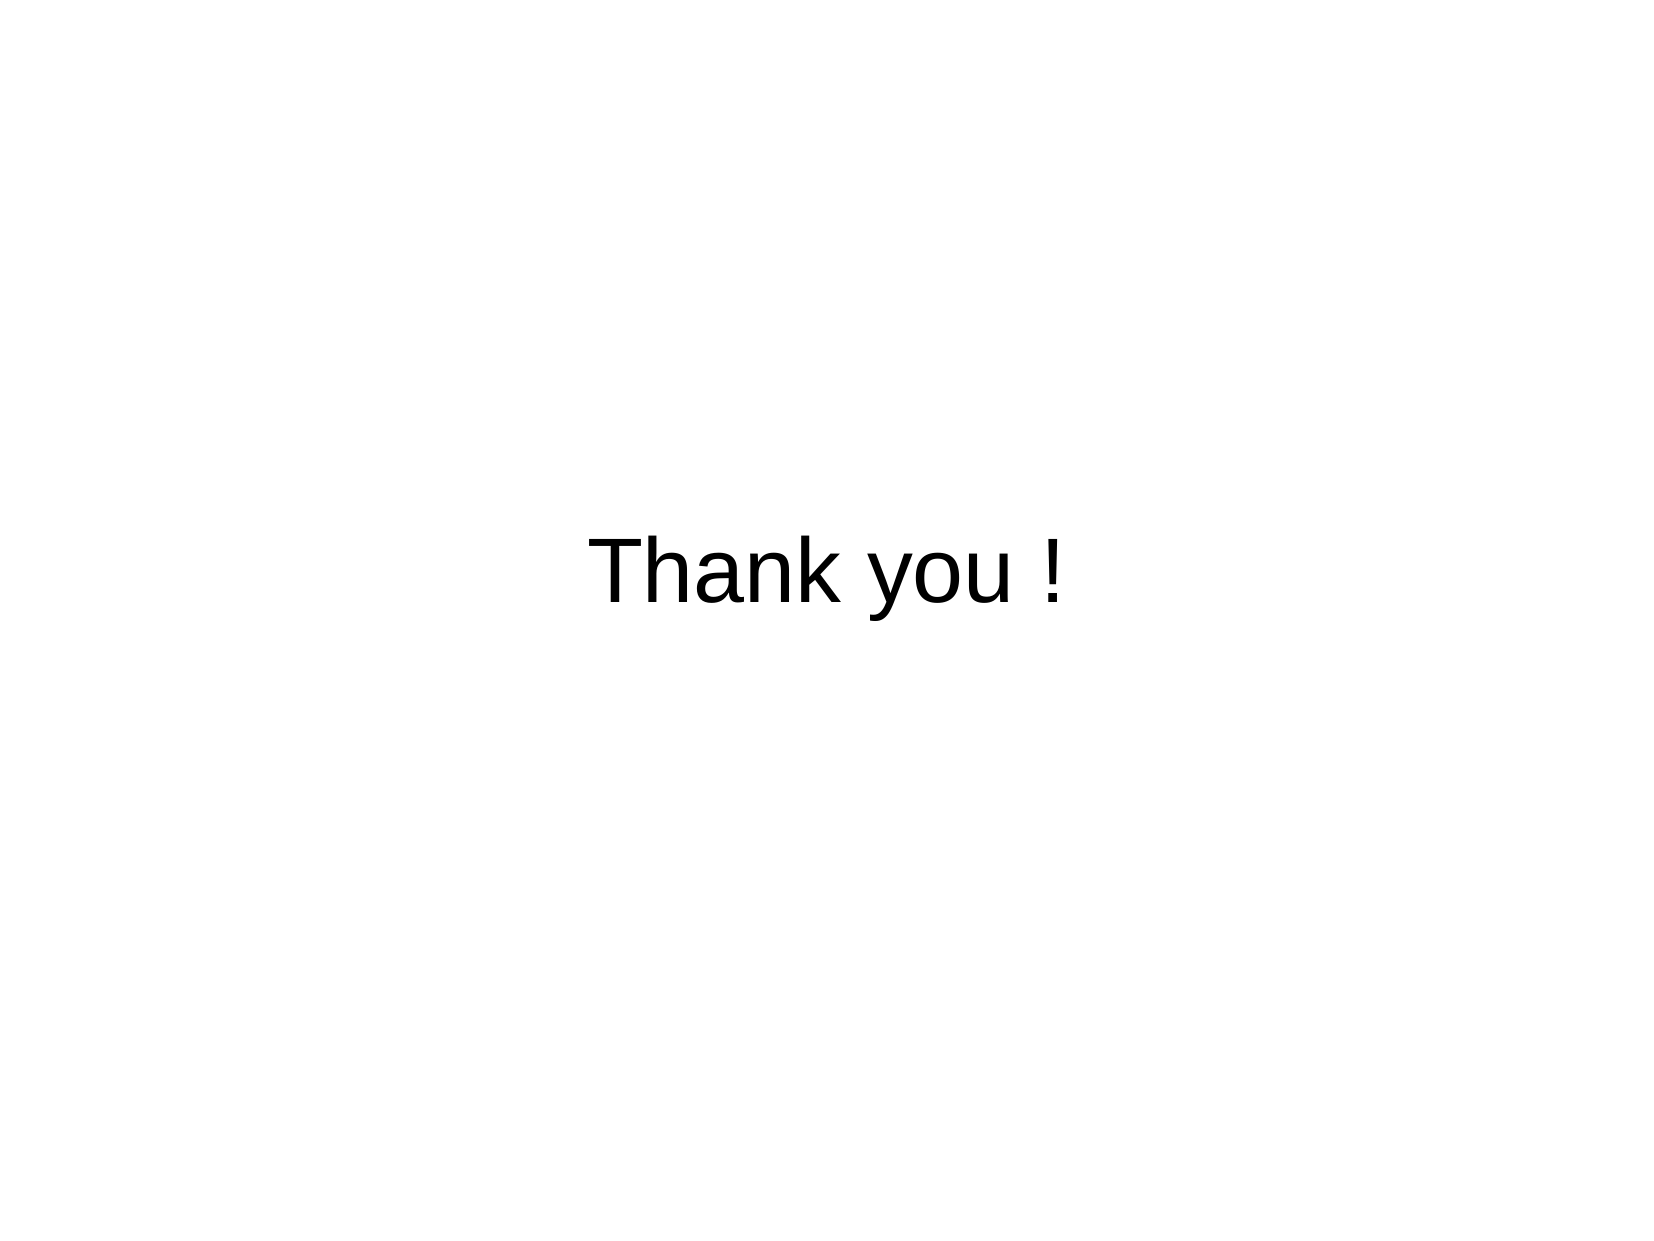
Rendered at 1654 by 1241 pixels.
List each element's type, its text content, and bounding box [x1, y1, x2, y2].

text_box Thank you ! [82, 462, 1571, 670]
